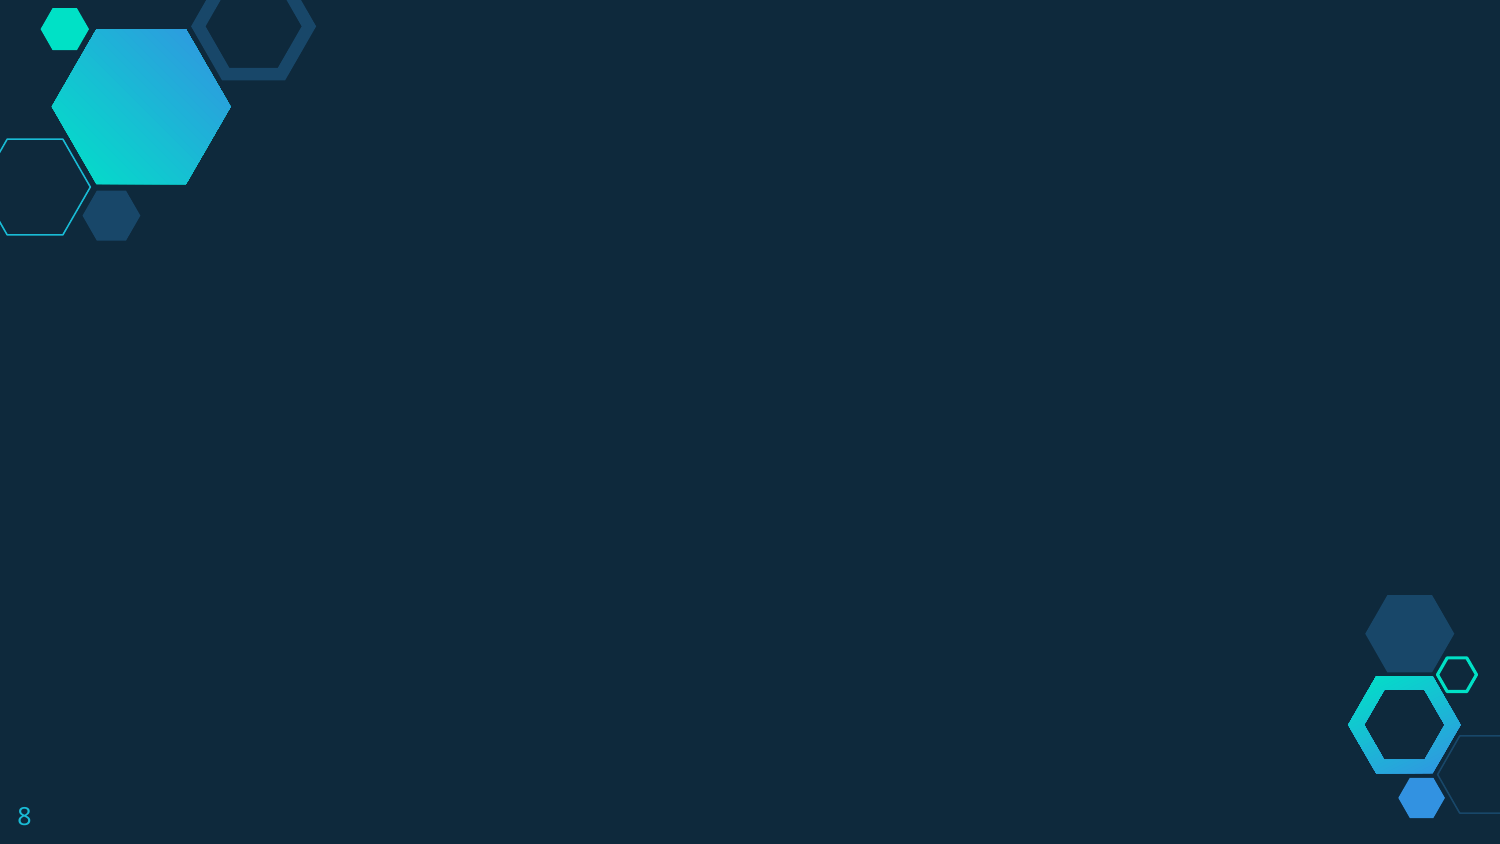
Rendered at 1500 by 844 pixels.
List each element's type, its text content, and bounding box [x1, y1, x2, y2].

slide_number 8 [2, 785, 93, 844]
